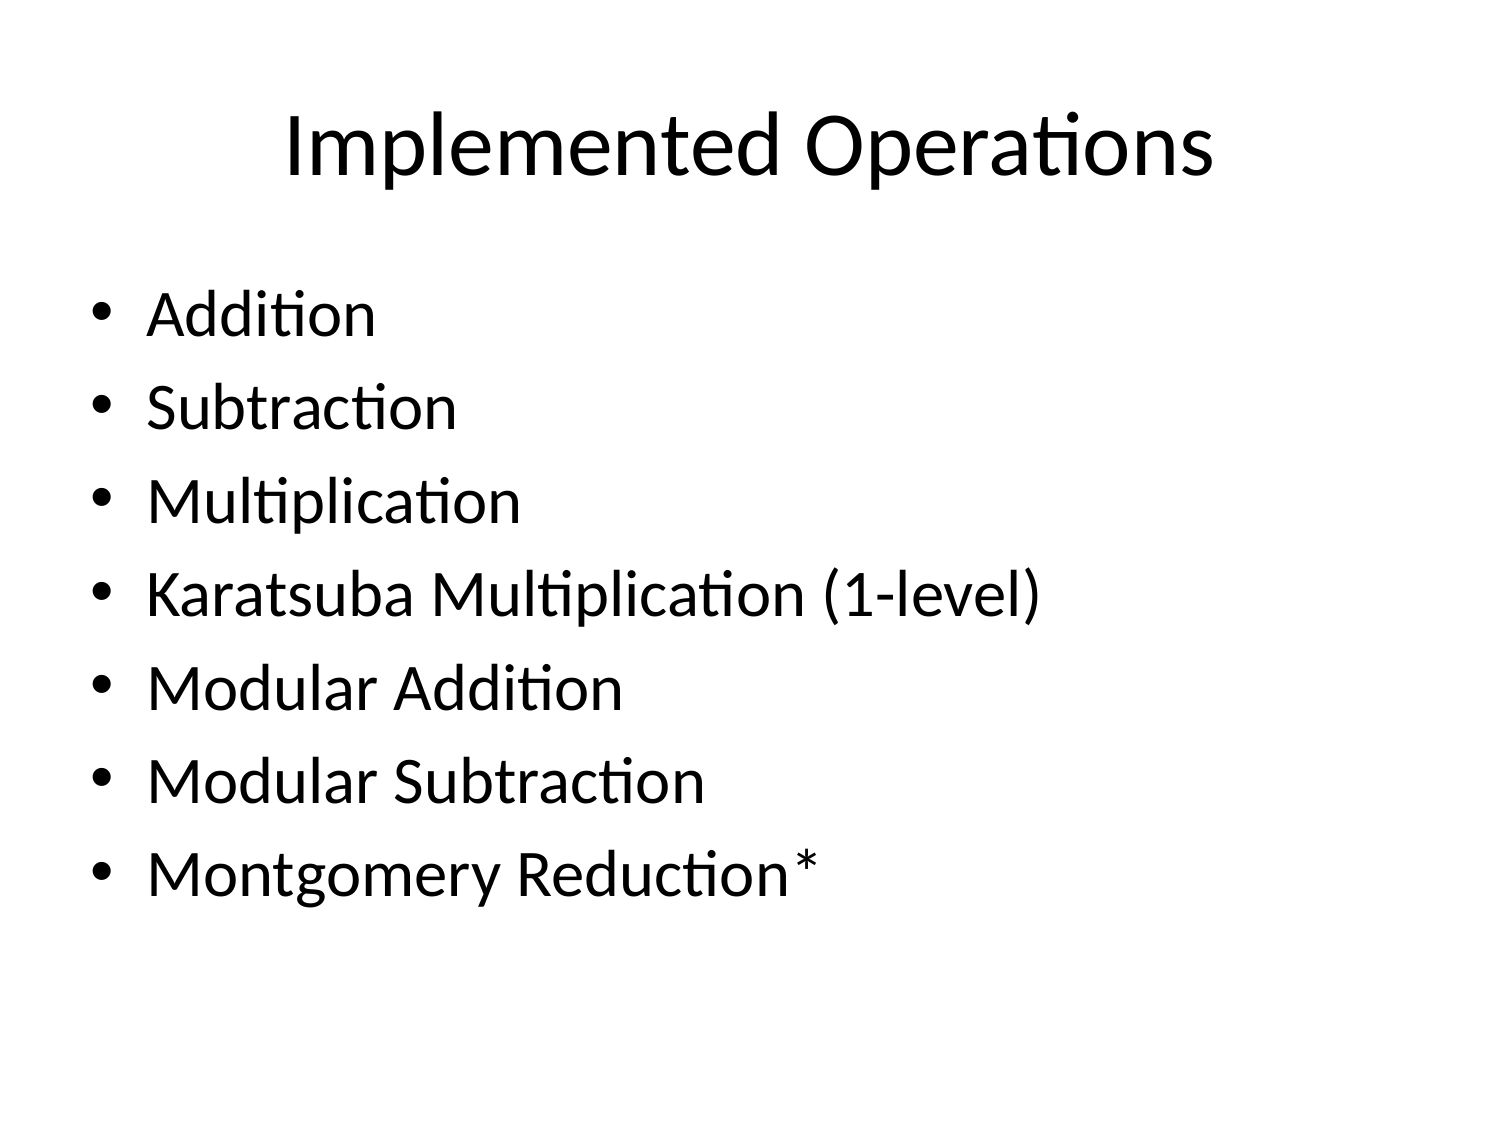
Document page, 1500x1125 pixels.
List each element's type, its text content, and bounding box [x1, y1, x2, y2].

title Implemented Operations [75, 45, 1425, 233]
list Addition Subtraction Multiplication Karatsuba Multiplication (1-level) Modular Addition Modular Subtraction Montgomery Reduction* [75, 262, 1425, 1005]
